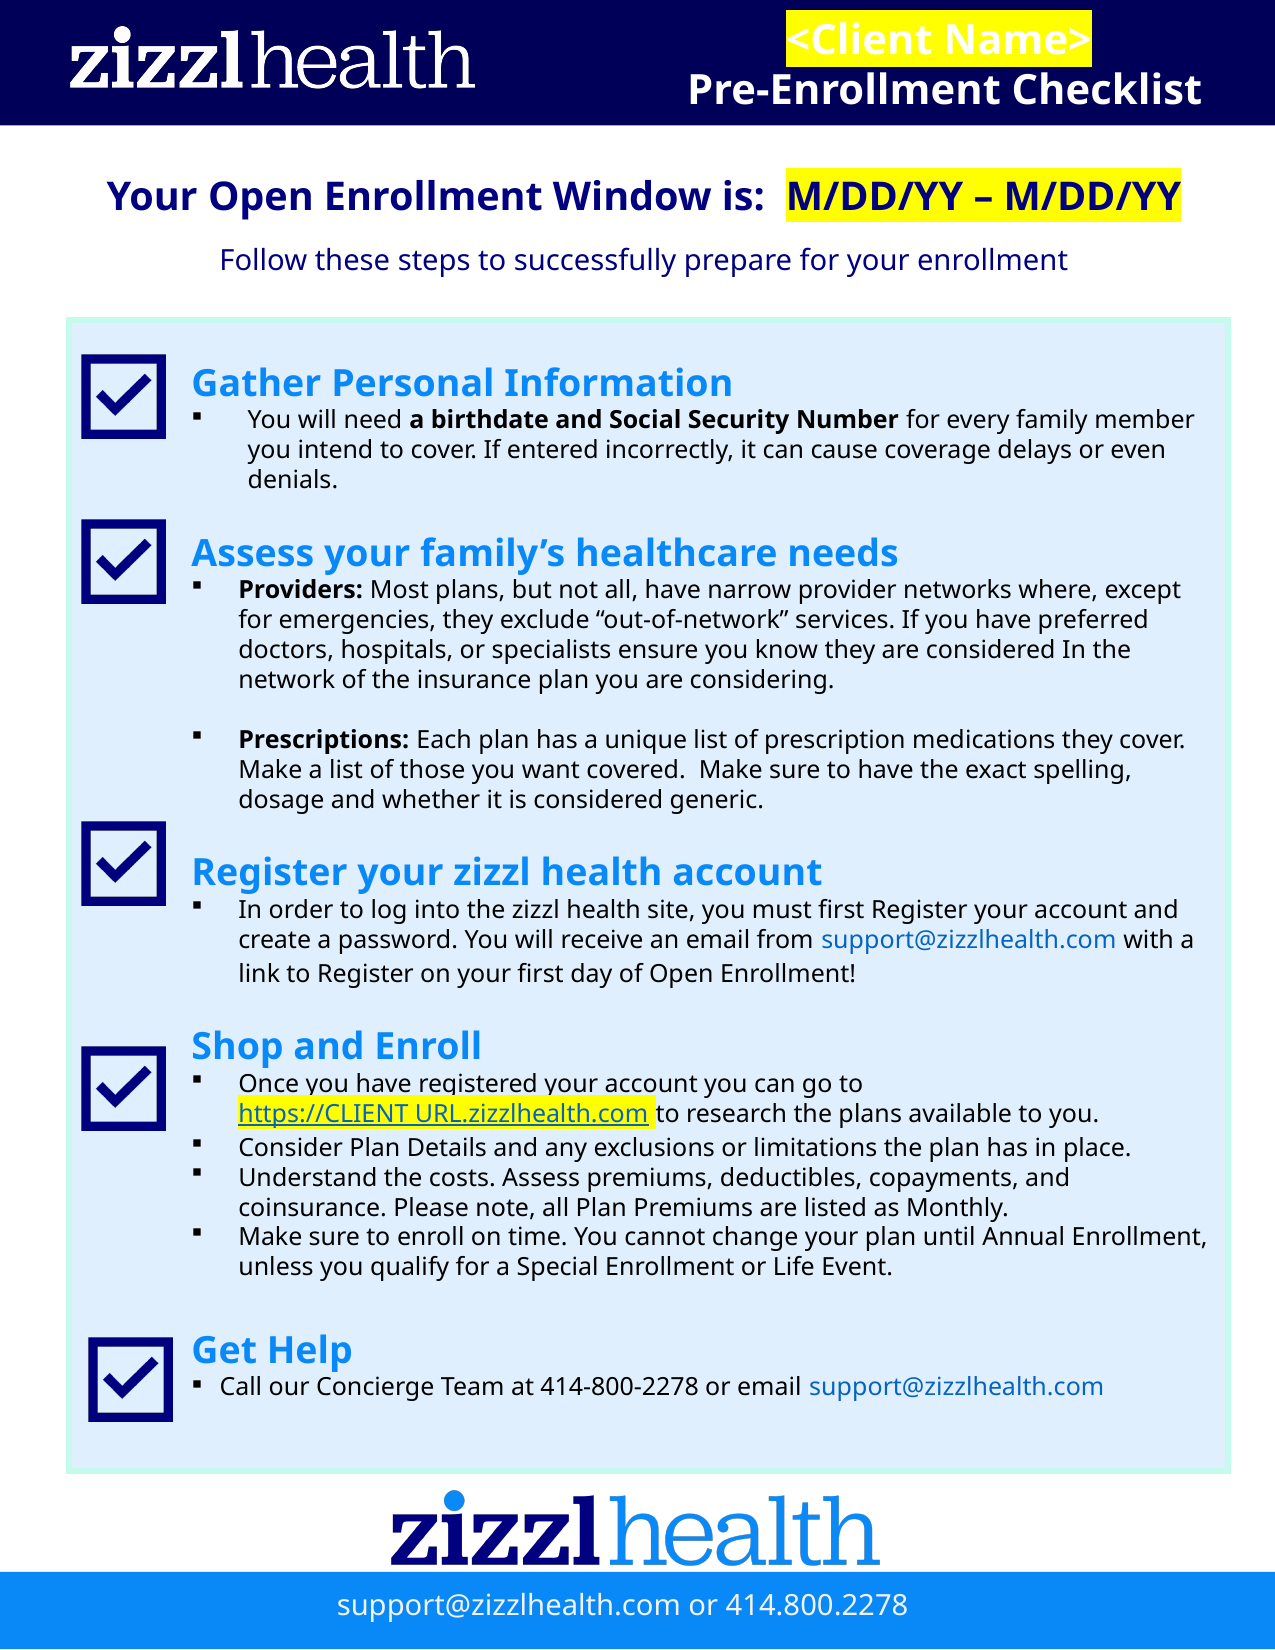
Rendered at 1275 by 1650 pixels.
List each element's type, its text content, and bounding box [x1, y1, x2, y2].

text_box [0, 1571, 1275, 1650]
text_box [0, 0, 1275, 126]
text_box [68, 319, 1229, 1472]
picture [390, 1488, 882, 1566]
picture [55, 1304, 206, 1455]
picture [48, 486, 199, 637]
picture [69, 24, 477, 89]
text_box <Client Name> Pre-Enrollment Checklist [476, 5, 1275, 121]
picture [48, 321, 199, 472]
picture [48, 1013, 199, 1164]
text_box support@zizzlhealth.com or 414.800.2278 [322, 1578, 1017, 1629]
picture [48, 788, 199, 939]
text_box Your Open Enrollment Window is: M/DD/YY – M/DD/YY Follow these steps to successfully prepare for your enrollment [69, 163, 1219, 284]
text_box Gather Personal Information You will need a birthdate and Social Security Number for every family member you intend to cover. If entered incorrectly, it can cause coverage delays or even denials. Assess your family’s healthcare needs Providers: Most plans, but not all, have narrow provider networks where, except for emergencies, they exclude “out-of-network” services. If you have preferred doctors, hospitals, or specialists ensure you know they are considered In the network of the insurance plan you are considering. Prescriptions: Each plan has a unique list of prescription medications they cover. Make a list of those you want covered. Make sure to have the exact spelling, dosage and whether it is considered generic. Register your zizzl health account In order to log into the zizzl health site, you must first Register your account and create a password. You will receive an email from support@zizzlhealth.com with a link to Register on your first day of Open Enrollment! Shop and Enroll Once you have registered your account you can go to https://CLIENT URL.zizzlhealth.com to research the plans available to you. Consider Plan Details and any exclusions or limitations the plan has in place. Understand the costs. Assess premiums, deductibles, copayments, and coinsurance. Please note, all Plan Premiums are listed as Monthly. Make sure to enroll on time. You cannot change your plan until Annual Enrollment, unless you qualify for a Special Enrollment or Life Event. Get Help Call our Concierge Team at 414-800-2278 or email support@zizzlhealth.com [176, 351, 1227, 1443]
